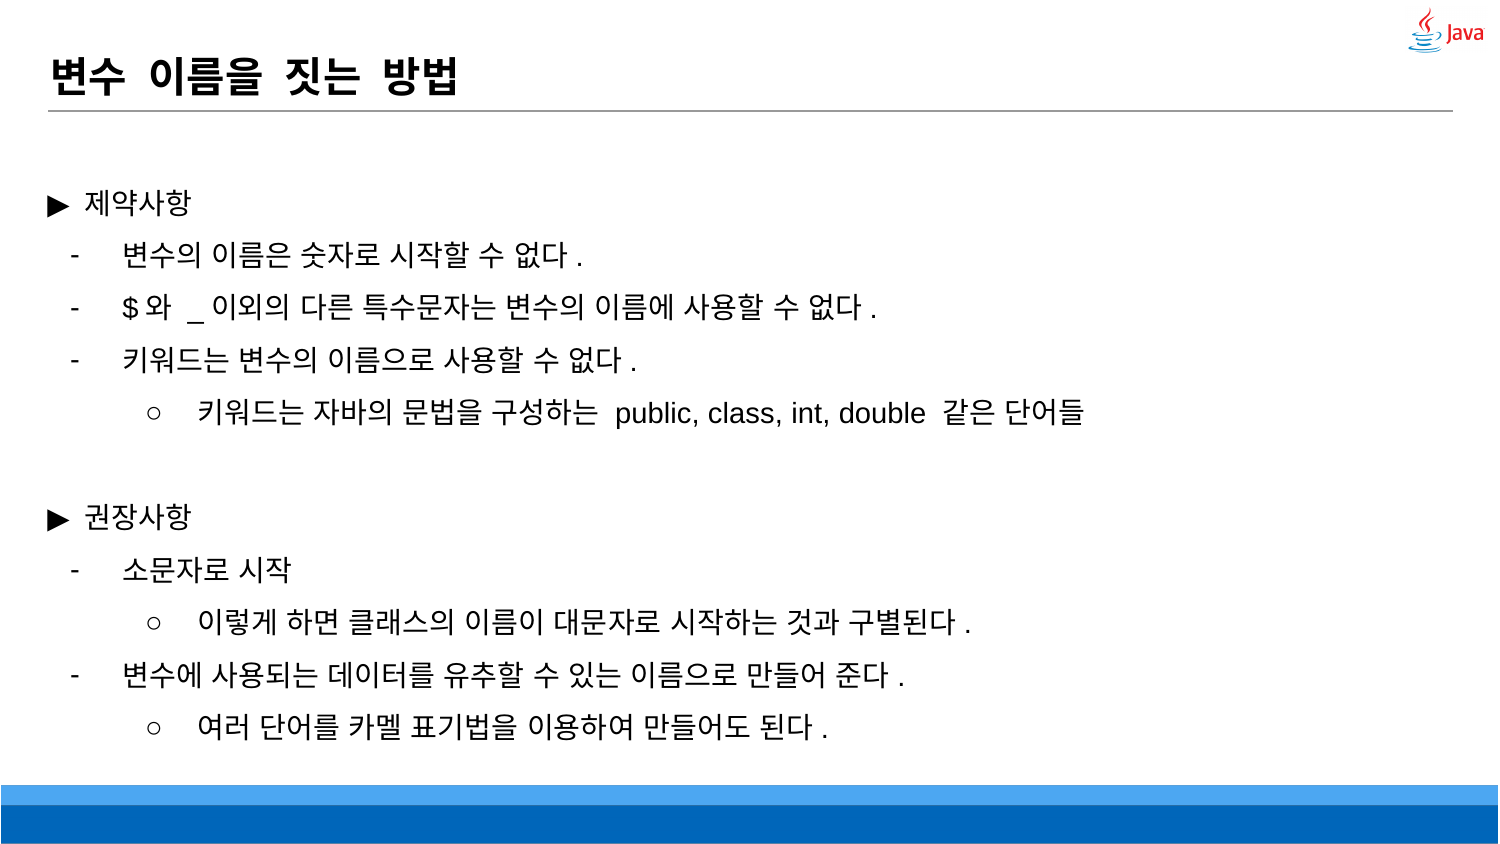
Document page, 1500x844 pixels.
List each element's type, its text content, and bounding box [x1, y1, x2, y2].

title 변수 이름을 짓는 방법 [35, 35, 1269, 117]
picture [0, 785, 1500, 844]
text_box ▶ 제약사항 변수의 이름은 숫자로 시작할 수 없다. $와 _이외의 다른 특수문자는 변수의 이름에 사용할 수 없다. 키워드는 변수의 이름으로 사용할 수 없다. 키워드는 자바의 문법을 구성하는 public, class, int, double 같은 단어들 ▶ 권장사항 소문자로 시작 이렇게 하면 클래스의 이름이 대문자로 시작하는 것과 구별된다. 변수에 사용되는 데이터를 유추할 수 있는 이름으로 만들어 준다. 여러 단어를 카멜 표기법을 이용하여 만들어도 된다. [32, 152, 1416, 751]
picture [1405, 6, 1488, 53]
